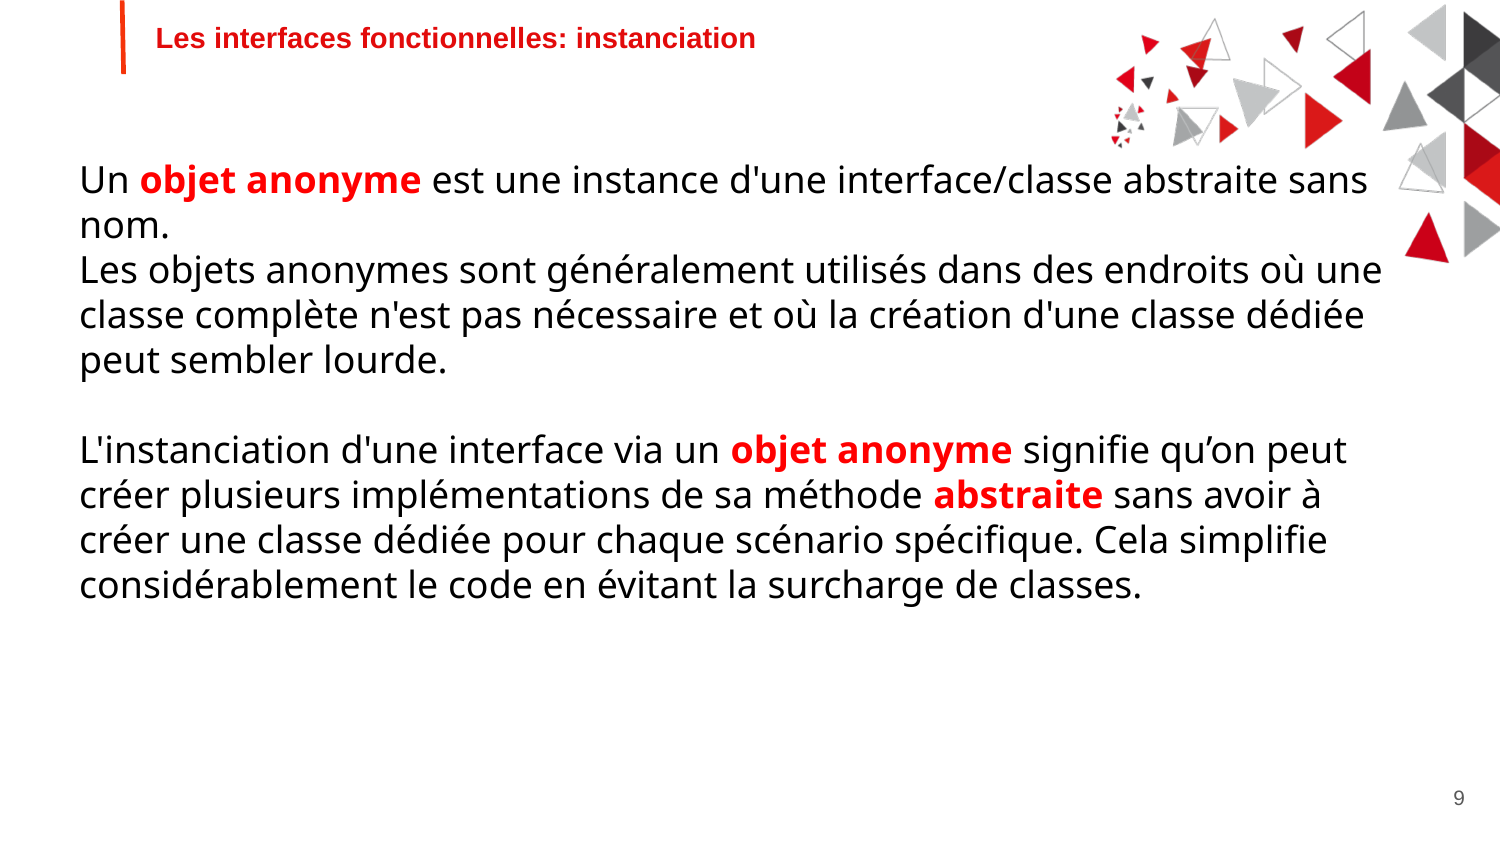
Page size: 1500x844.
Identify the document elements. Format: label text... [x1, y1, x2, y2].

text_box Un objet anonyme est une instance d'une interface/classe abstraite sans nom. Les objets anonymes sont généralement utilisés dans des endroits où une classe complète n'est pas nécessaire et où la création d'une classe dédiée peut sembler lourde. L'instanciation d'une interface via un objet anonyme signifie qu’on peut créer plusieurs implémentations de sa méthode abstraite sans avoir à créer une classe dédiée pour chaque scénario spécifique. Cela simplifie considérablement le code en évitant la surcharge de classes. [64, 96, 1436, 622]
picture [1110, 0, 1500, 268]
slide_number ‹#› [1389, 764, 1480, 830]
text_box Les interfaces fonctionnelles: instanciation [140, 4, 898, 70]
